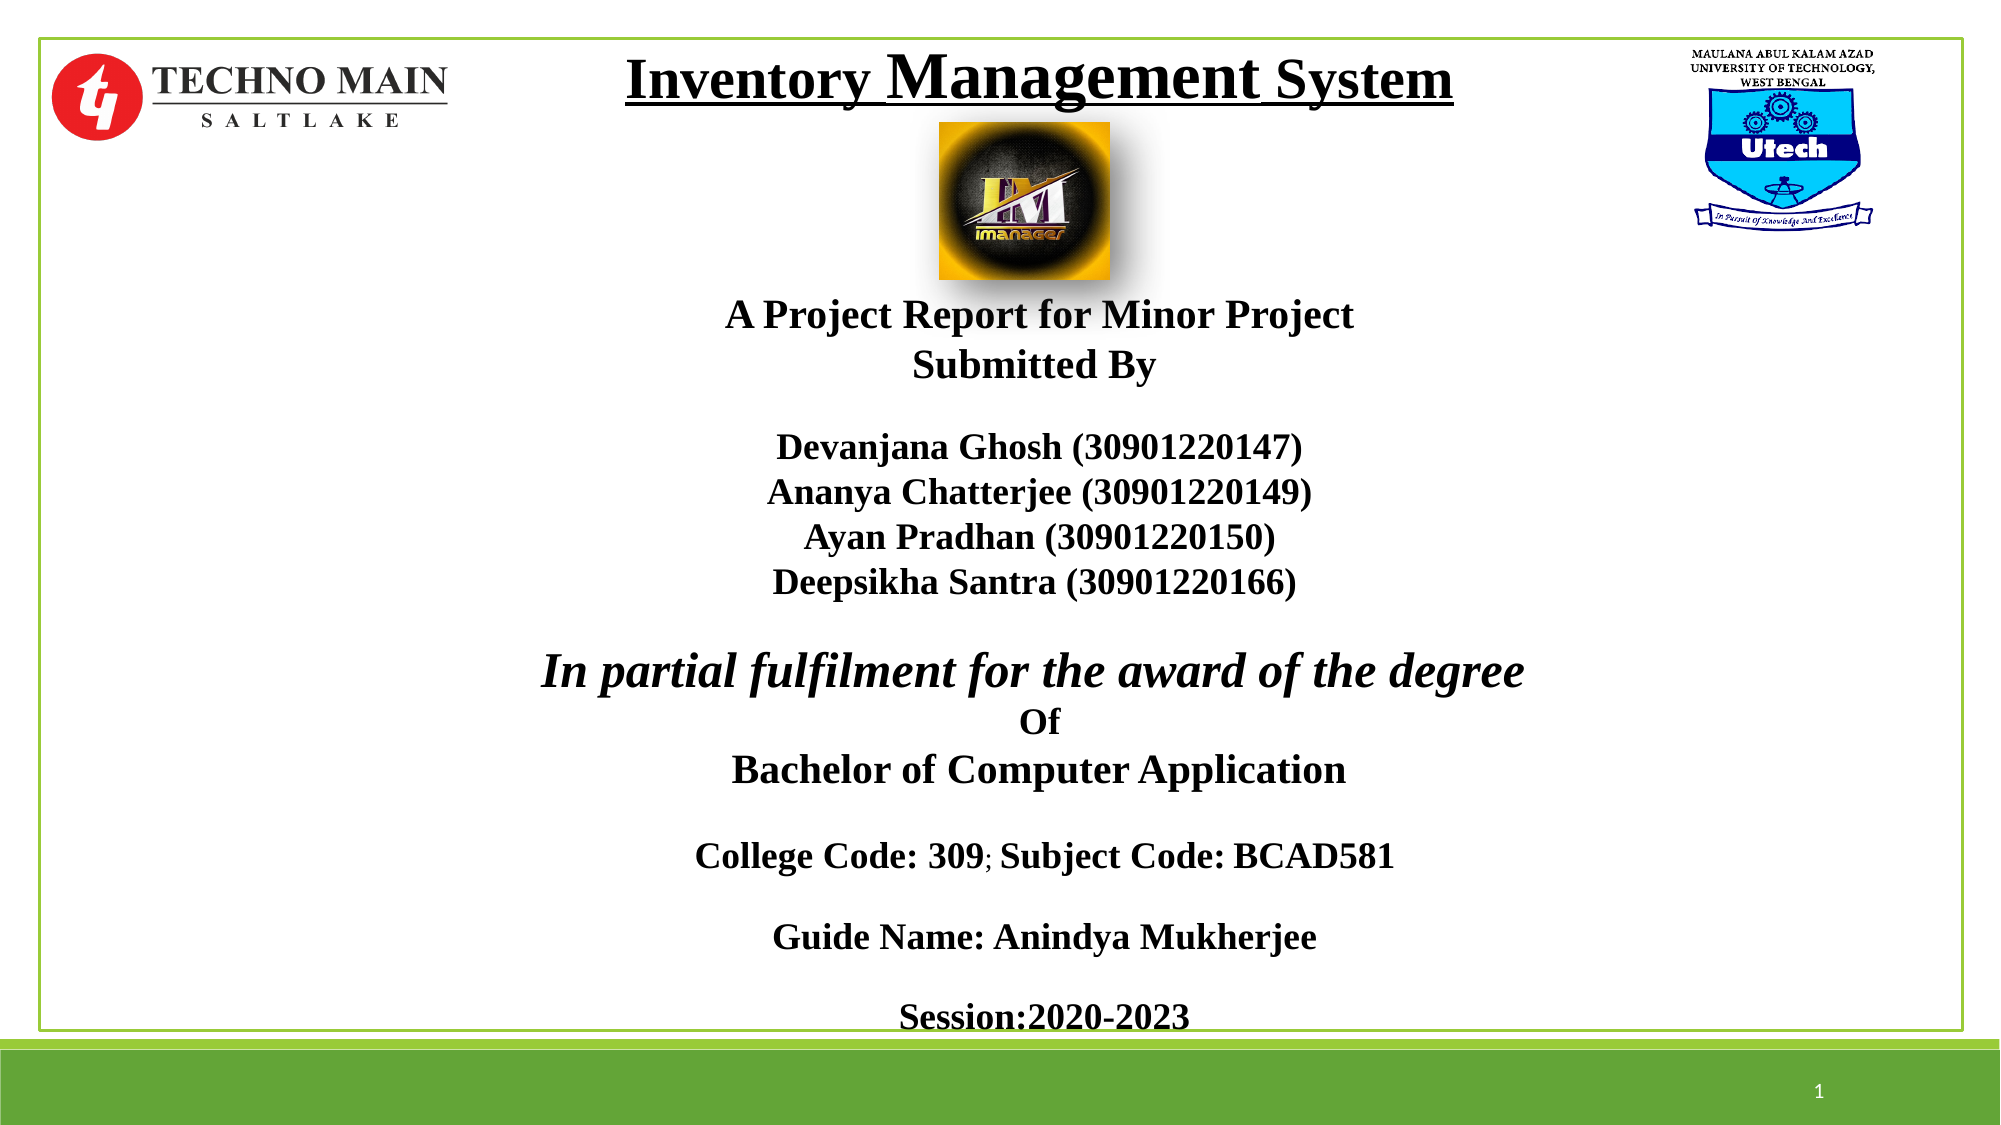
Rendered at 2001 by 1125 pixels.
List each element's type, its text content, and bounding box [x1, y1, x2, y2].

slide_number 1 [1624, 1059, 1840, 1120]
text_box [38, 37, 185, 47]
text_box [1895, 37, 1964, 1032]
picture [39, 46, 460, 147]
text_box [38, 151, 185, 1032]
picture [1689, 46, 1876, 232]
picture [939, 122, 1110, 281]
text_box Inventory Management System A Project Report for Minor Project Submitted By Devanjana Ghosh (30901220147) Ananya Chatterjee (30901220149) Ayan Pradhan (30901220150) Deepsikha Santra (30901220166) In partial fulfilment for the award of the degree Of Bachelor of Computer Application College Code: 309; Subject Code: BCAD581 Guide Name: Anindya Mukherjee Session:2020-2023 [185, 24, 1895, 1045]
